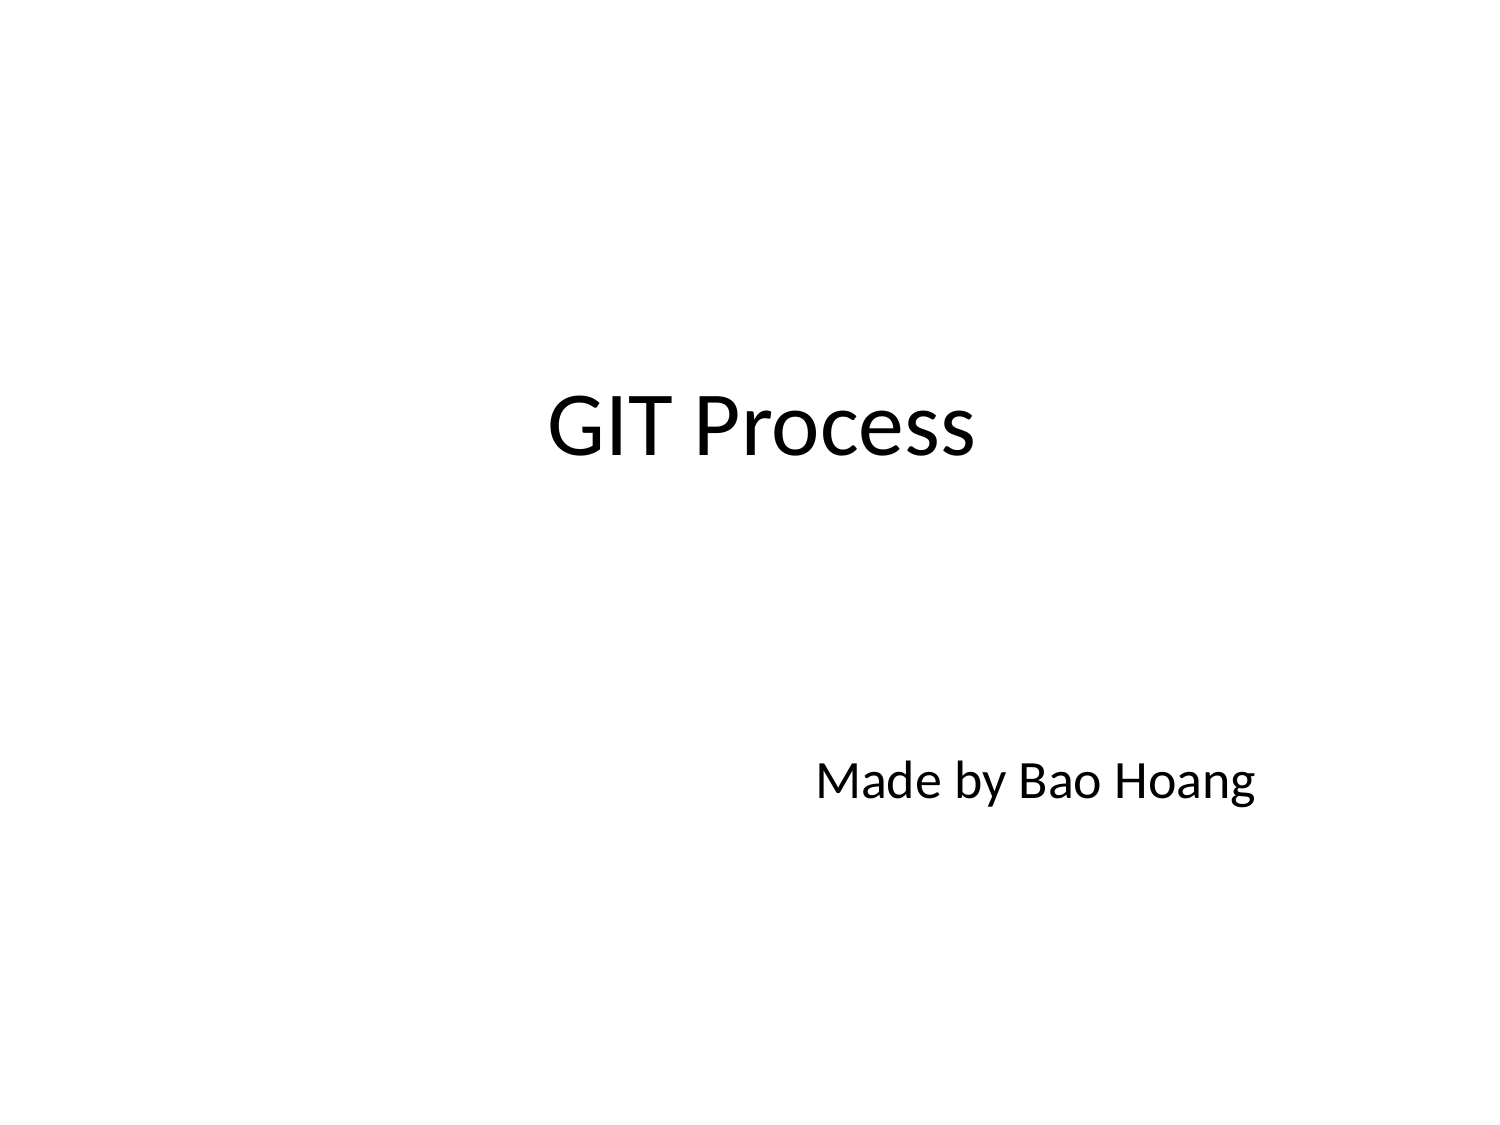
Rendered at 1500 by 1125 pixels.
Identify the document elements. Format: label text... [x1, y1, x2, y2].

list Made by Bao Hoang [800, 737, 1475, 818]
title GIT Process [87, 324, 1438, 513]
